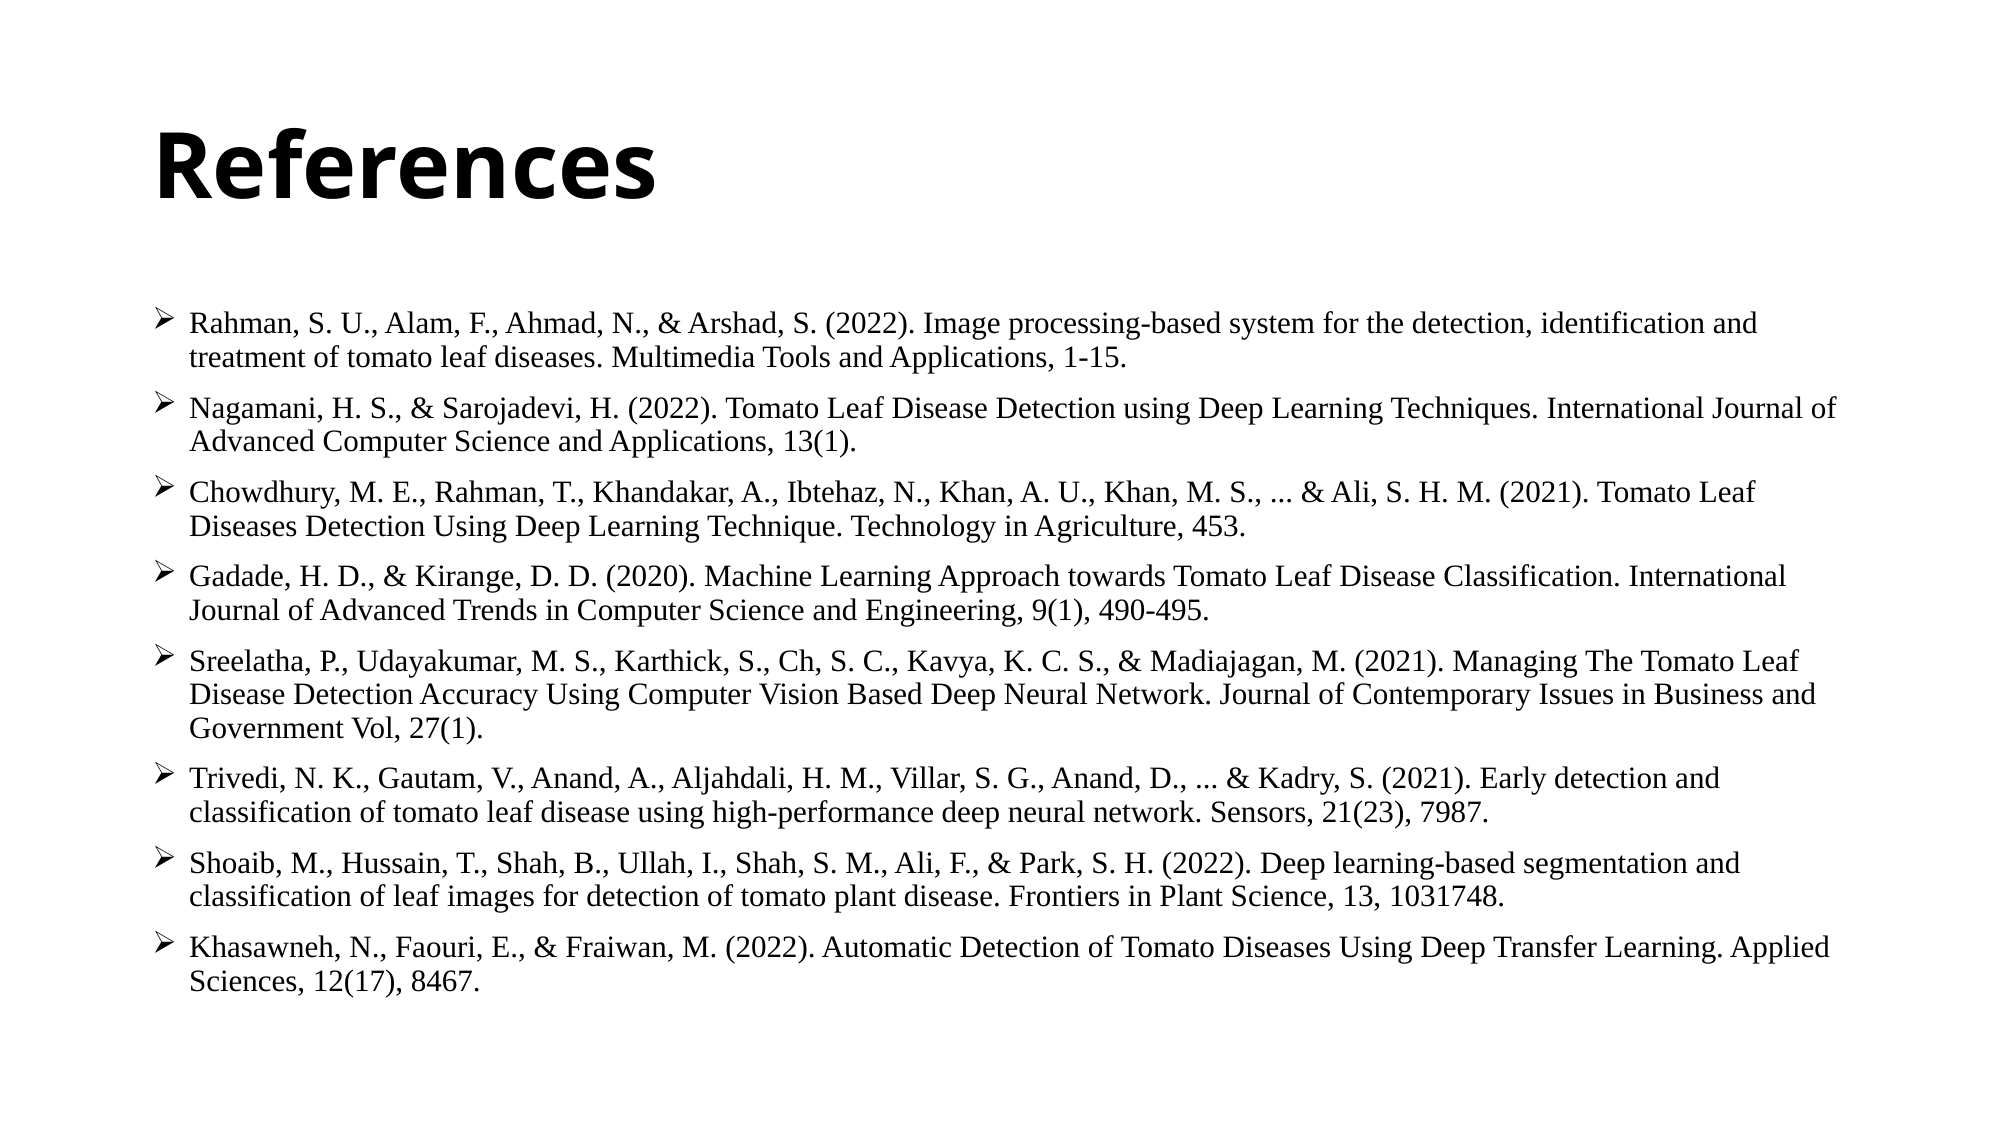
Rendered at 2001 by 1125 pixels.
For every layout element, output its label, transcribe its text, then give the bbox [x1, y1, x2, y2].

title References [137, 59, 1863, 278]
list Rahman, S. U., Alam, F., Ahmad, N., & Arshad, S. (2022). Image processing-based system for the detection, identification and treatment of tomato leaf diseases. Multimedia Tools and Applications, 1-15. Nagamani, H. S., & Sarojadevi, H. (2022). Tomato Leaf Disease Detection using Deep Learning Techniques. International Journal of Advanced Computer Science and Applications, 13(1). Chowdhury, M. E., Rahman, T., Khandakar, A., Ibtehaz, N., Khan, A. U., Khan, M. S., ... & Ali, S. H. M. (2021). Tomato Leaf Diseases Detection Using Deep Learning Technique. Technology in Agriculture, 453. Gadade, H. D., & Kirange, D. D. (2020). Machine Learning Approach towards Tomato Leaf Disease Classification. International Journal of Advanced Trends in Computer Science and Engineering, 9(1), 490-495. Sreelatha, P., Udayakumar, M. S., Karthick, S., Ch, S. C., Kavya, K. C. S., & Madiajagan, M. (2021). Managing The Tomato Leaf Disease Detection Accuracy Using Computer Vision Based Deep Neural Network. Journal of Contemporary Issues in Business and Government Vol, 27(1). Trivedi, N. K., Gautam, V., Anand, A., Aljahdali, H. M., Villar, S. G., Anand, D., ... & Kadry, S. (2021). Early detection and classification of tomato leaf disease using high-performance deep neural network. Sensors, 21(23), 7987. Shoaib, M., Hussain, T., Shah, B., Ullah, I., Shah, S. M., Ali, F., & Park, S. H. (2022). Deep learning-based segmentation and classification of leaf images for detection of tomato plant disease. Frontiers in Plant Science, 13, 1031748. Khasawneh, N., Faouri, E., & Fraiwan, M. (2022). Automatic Detection of Tomato Diseases Using Deep Transfer Learning. Applied Sciences, 12(17), 8467. [137, 299, 1863, 1014]
